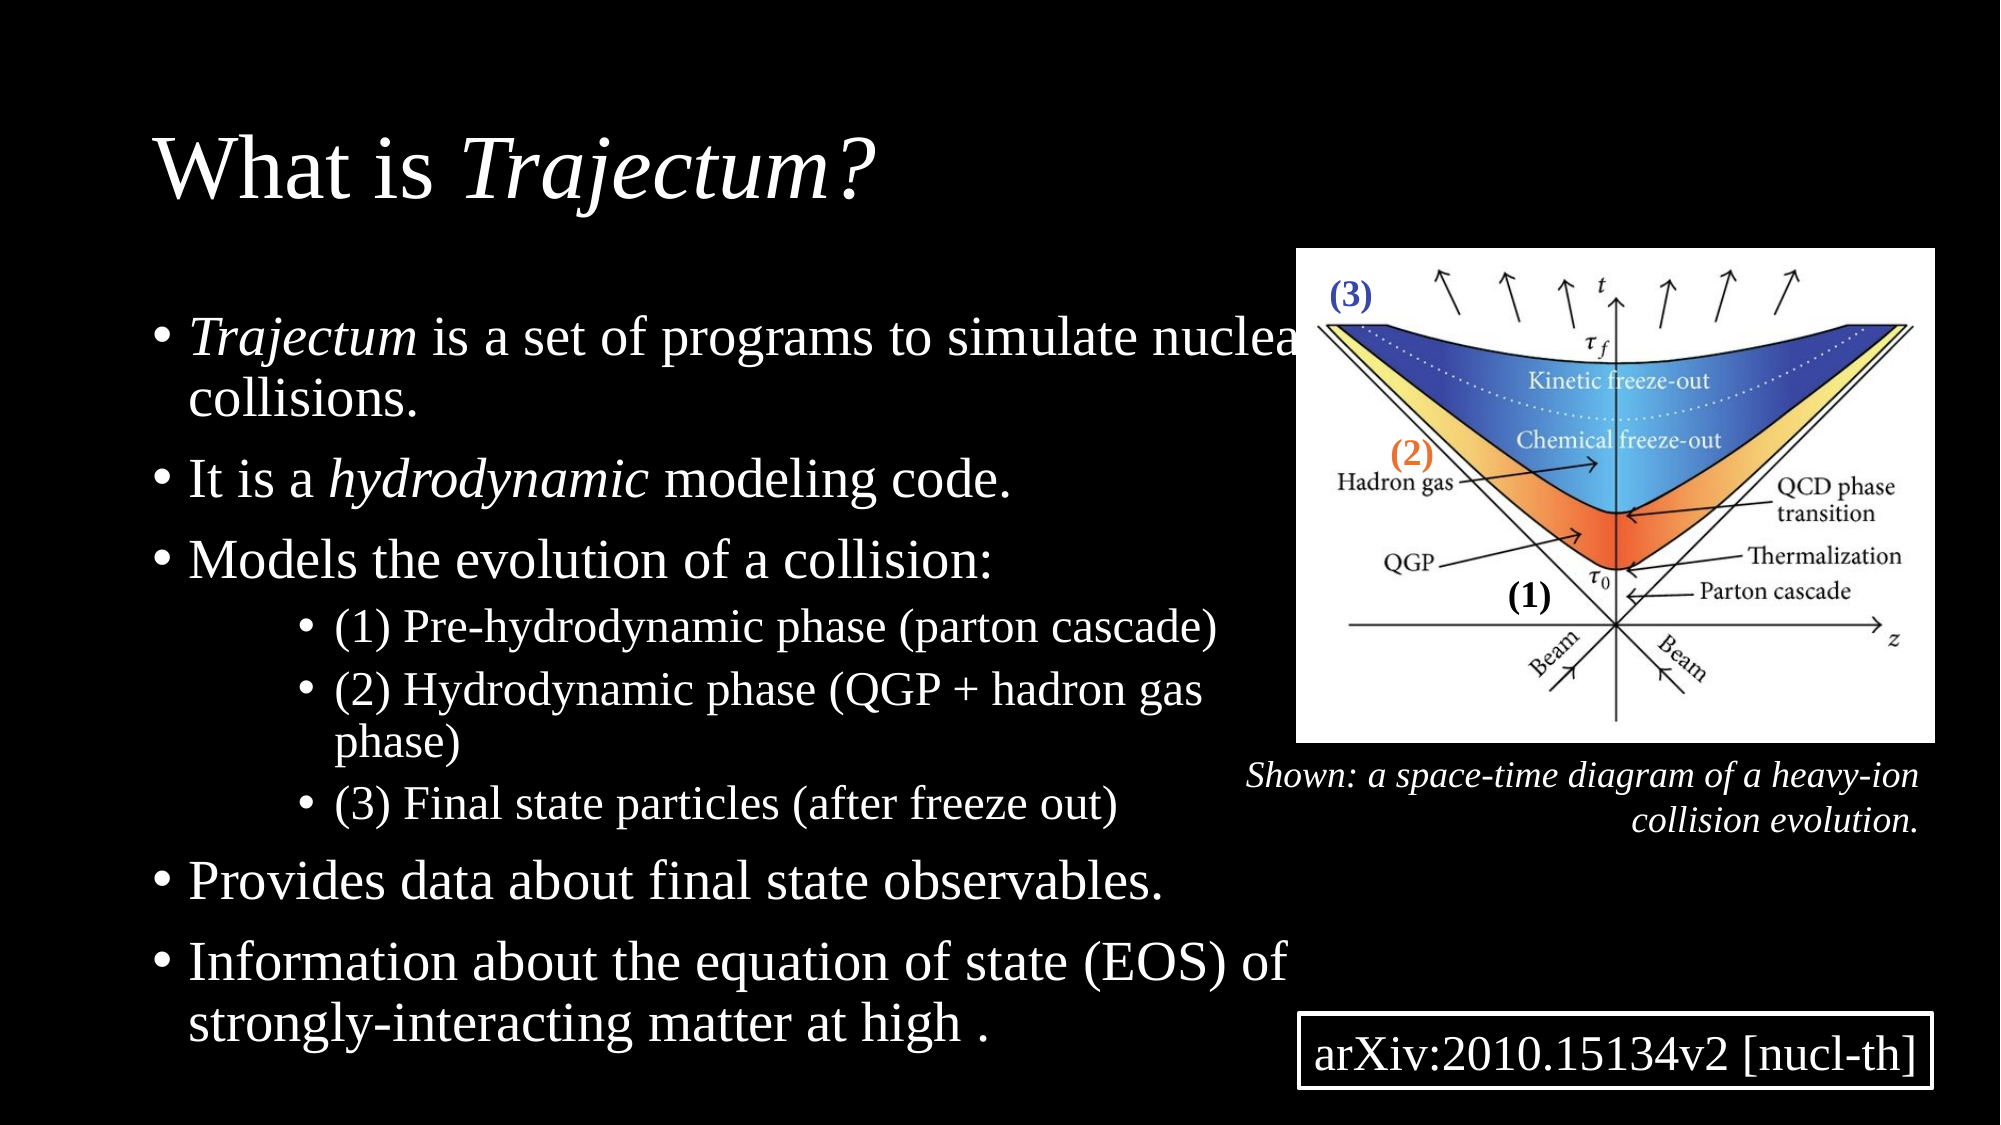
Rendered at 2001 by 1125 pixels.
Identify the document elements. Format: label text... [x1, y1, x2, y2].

title What is Trajectum? [137, 59, 1863, 278]
picture [1295, 248, 1936, 743]
text_box Shown: a space-time diagram of a heavy-ion collision evolution. [1124, 742, 1935, 848]
text_box arXiv:2010.15134v2 [nucl-th] [1298, 1013, 1933, 1088]
